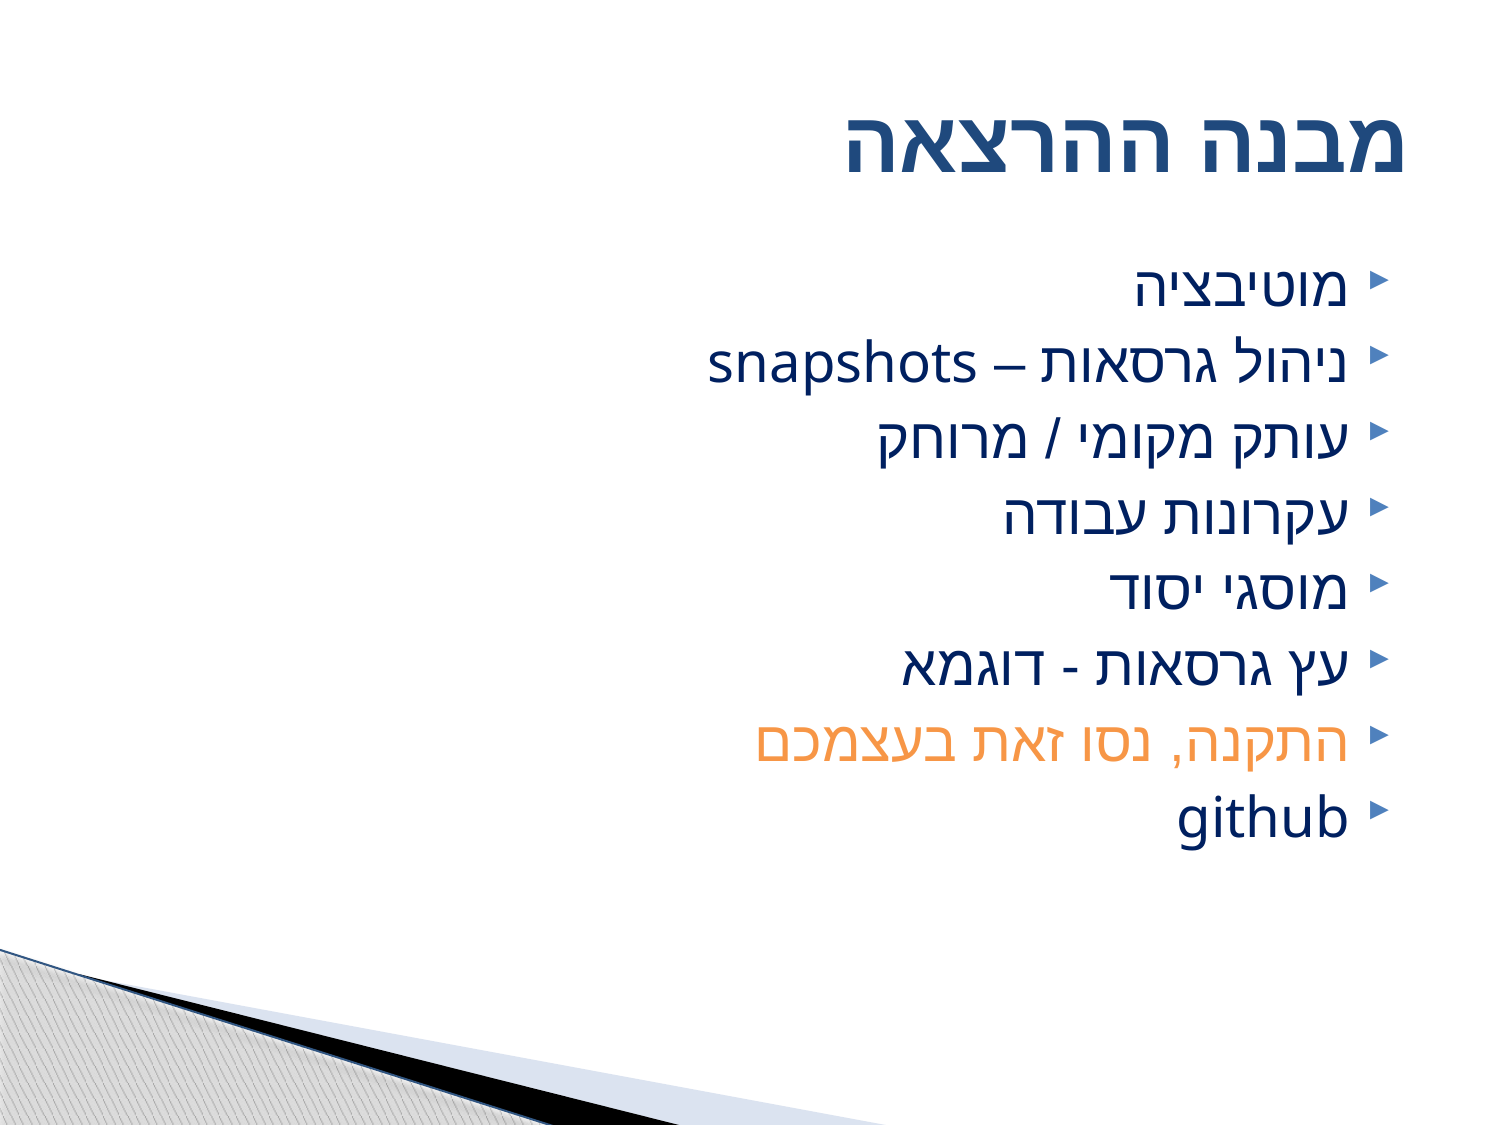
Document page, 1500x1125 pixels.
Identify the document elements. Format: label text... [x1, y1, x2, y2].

title מבנה ההרצאה [75, 45, 1425, 233]
list מוטיבציה ניהול גרסאות – snapshots עותק מקומי / מרוחק עקרונות עבודה מוסגי יסוד עץ גרסאות - דוגמא התקנה, נסו זאת בעצמכם github [74, 242, 1426, 986]
